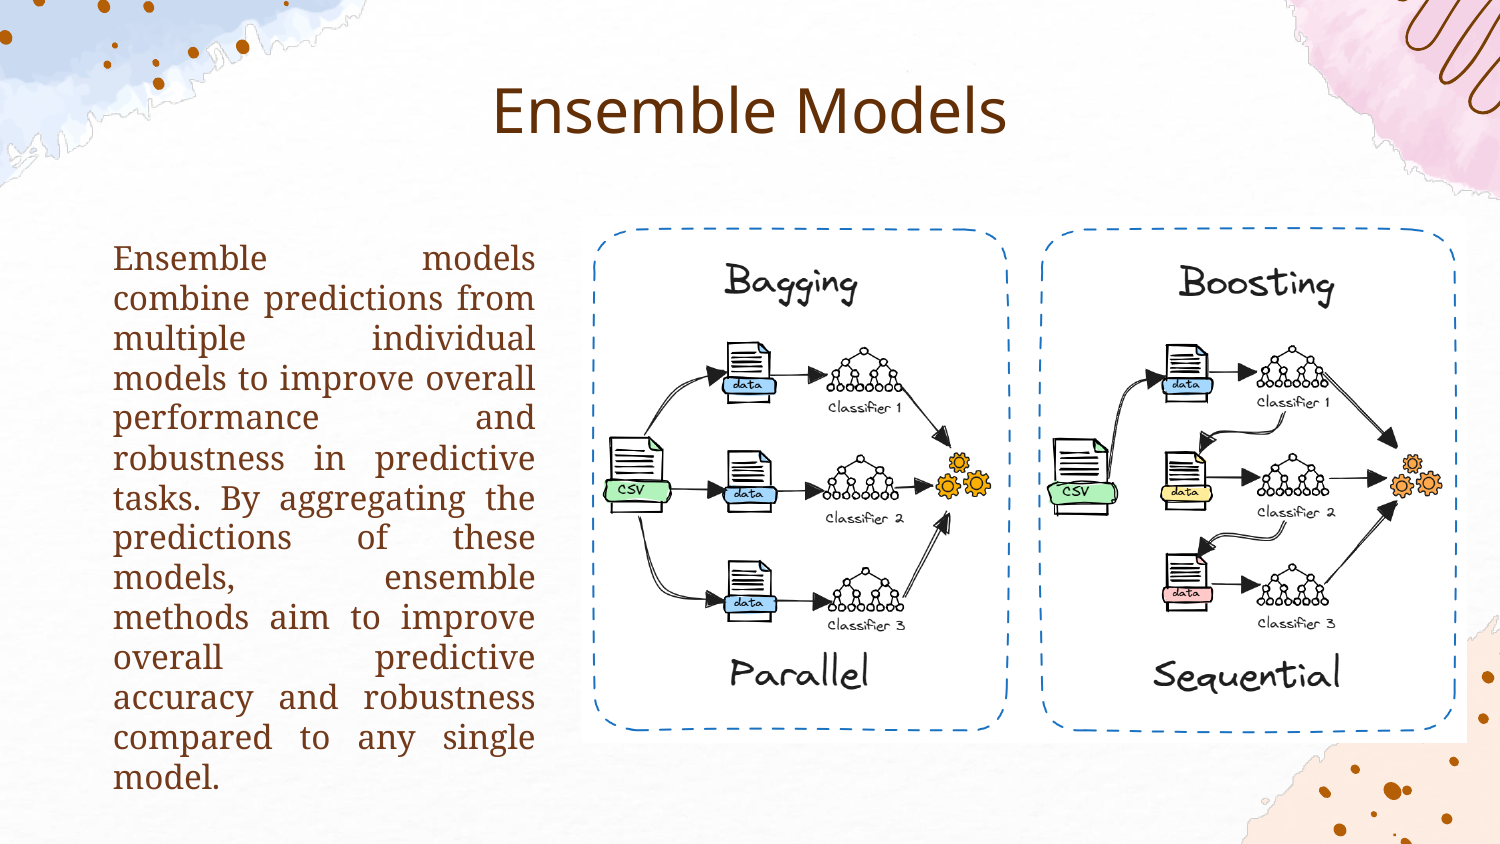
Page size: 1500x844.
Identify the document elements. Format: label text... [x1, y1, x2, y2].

picture [1472, 62, 1500, 111]
title Ensemble Models [120, 61, 1380, 156]
picture [1443, 0, 1500, 81]
text_box Ensemble models combine predictions from multiple individual models to improve overall performance and robustness in predictive tasks. By aggregating the predictions of these models, ensemble methods aim to improve overall predictive accuracy and robustness compared to any single model. [98, 229, 552, 804]
picture [0, 0, 1500, 844]
picture [1408, 0, 1456, 48]
